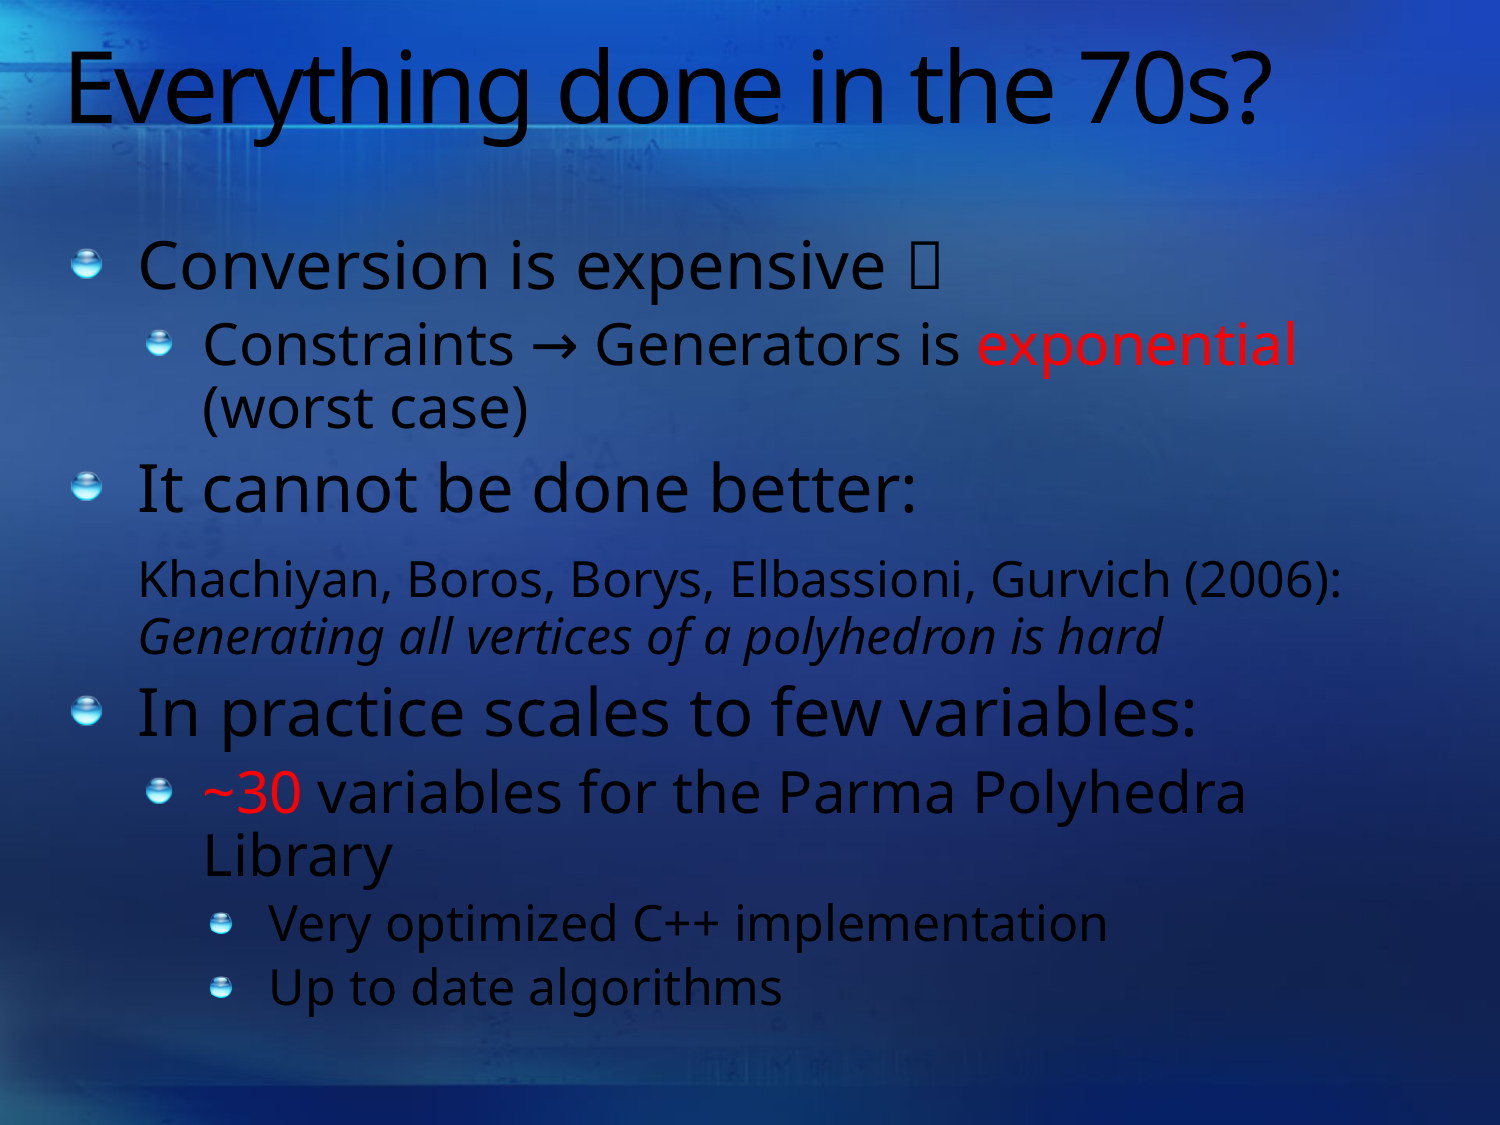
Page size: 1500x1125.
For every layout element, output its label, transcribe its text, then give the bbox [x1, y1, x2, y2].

picture [0, 0, 1500, 1125]
title Everything done in the 70s? [62, 37, 1438, 147]
list Conversion is expensive  Constraints → Generators is exponential (worst case) It cannot be done better: Khachiyan, Boros, Borys, Elbassioni, Gurvich (2006): Generating all vertices of a polyhedron is hard In practice scales to few variables: ~30 variables for the Parma Polyhedra Library Very optimized C++ implementation Up to date algorithms [62, 231, 1438, 1025]
